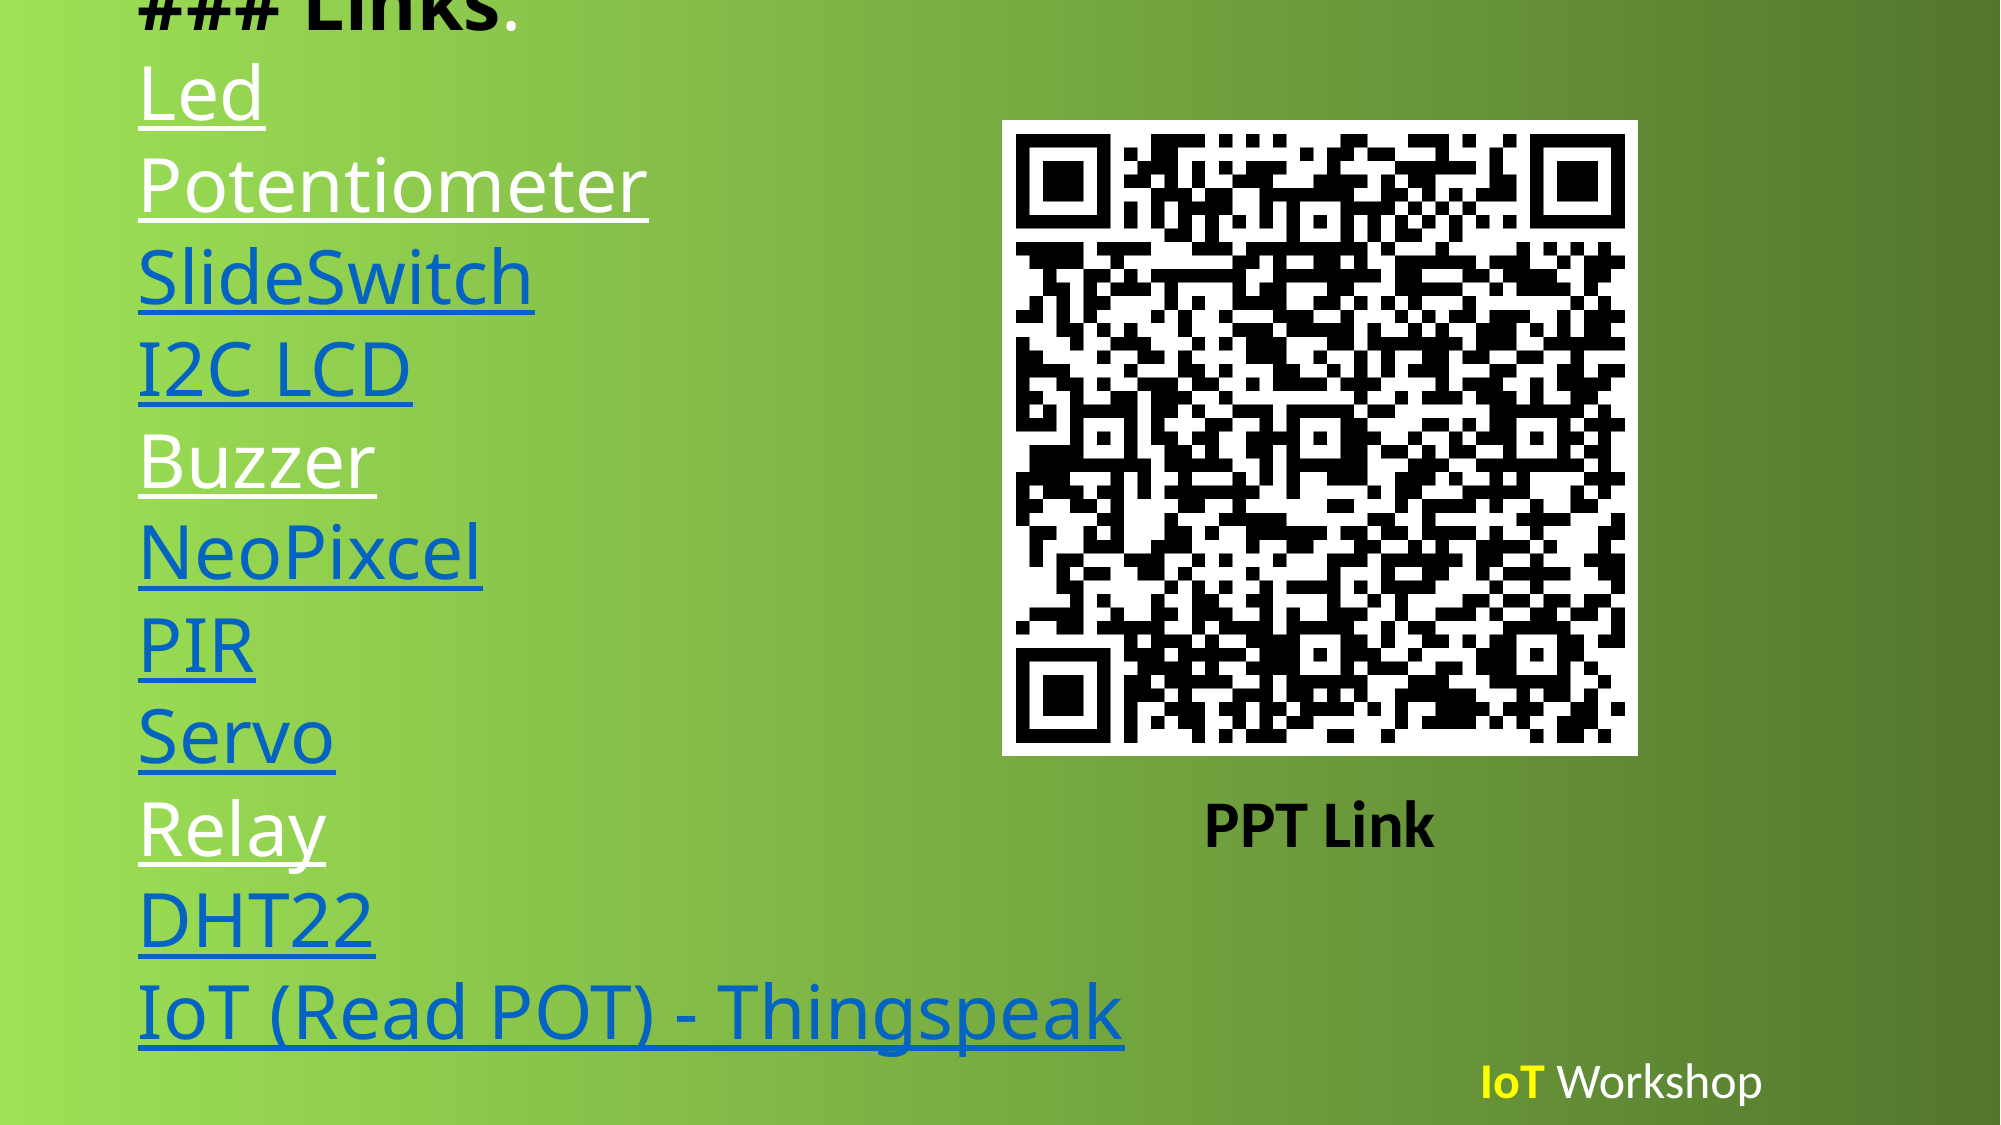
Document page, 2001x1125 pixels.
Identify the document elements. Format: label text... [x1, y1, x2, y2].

title ### Links: Led Potentiometer SlideSwitch I2C LCD Buzzer NeoPixcel PIR Servo Relay DHT22 IoT (Read POT) - Thingspeak [123, 59, 1623, 1066]
subtitle IoT Workshop [1254, 1048, 1988, 1125]
picture [1002, 120, 1638, 756]
text_box PPT Link [1111, 773, 1529, 868]
